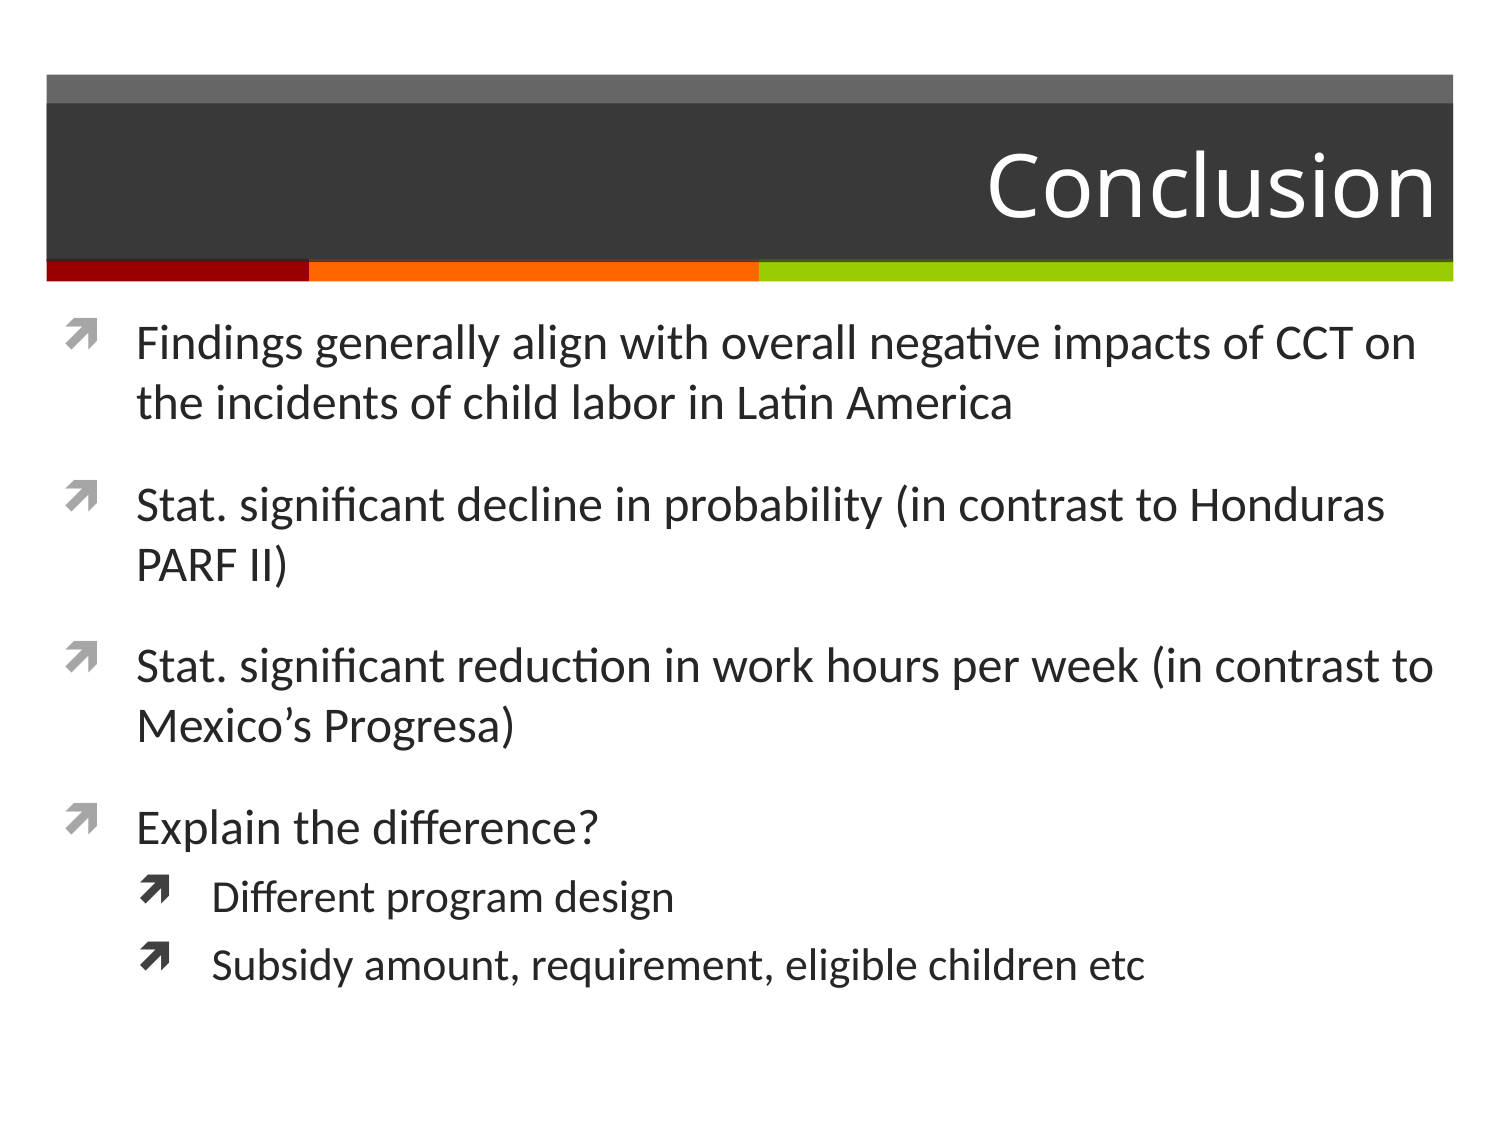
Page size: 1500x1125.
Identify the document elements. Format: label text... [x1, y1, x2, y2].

list Findings generally align with overall negative impacts of CCT on the incidents of child labor in Latin America Stat. significant decline in probability (in contrast to Honduras PARF II) Stat. significant reduction in work hours per week (in contrast to Mexico’s Progresa) Explain the difference? Different program design Subsidy amount, requirement, eligible children etc [46, 302, 1454, 1005]
title Conclusion [46, 103, 1454, 263]
